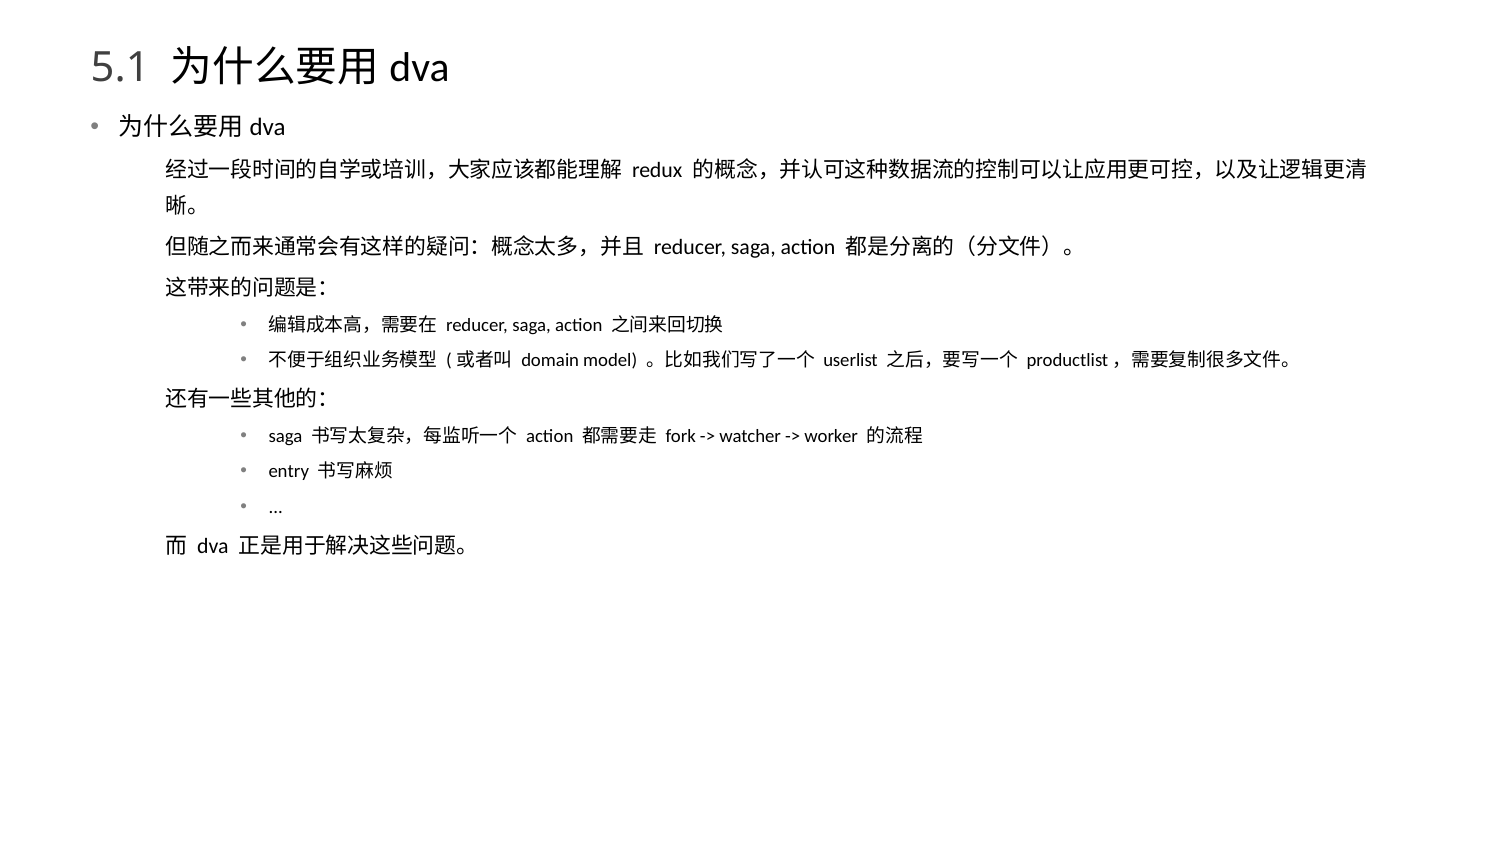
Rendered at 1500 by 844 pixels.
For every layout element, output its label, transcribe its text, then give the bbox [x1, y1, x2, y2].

text_box 为什么要用dva 经过一段时间的自学或培训，大家应该都能理解 redux 的概念，并认可这种数据流的控制可以让应用更可控，以及让逻辑更清晰。 但随之而来通常会有这样的疑问：概念太多，并且 reducer, saga, action 都是分离的（分文件）。 这带来的问题是： 编辑成本高，需要在 reducer, saga, action 之间来回切换 不便于组织业务模型 (或者叫 domain model) 。比如我们写了一个 userlist 之后，要写一个 productlist，需要复制很多文件。 还有一些其他的： saga 书写太复杂，每监听一个 action 都需要走 fork -> watcher -> worker 的流程 entry 书写麻烦 ... 而 dva 正是用于解决这些问题。 [75, 91, 1399, 830]
text_box 5.1 为什么要用dva [75, 22, 1265, 91]
